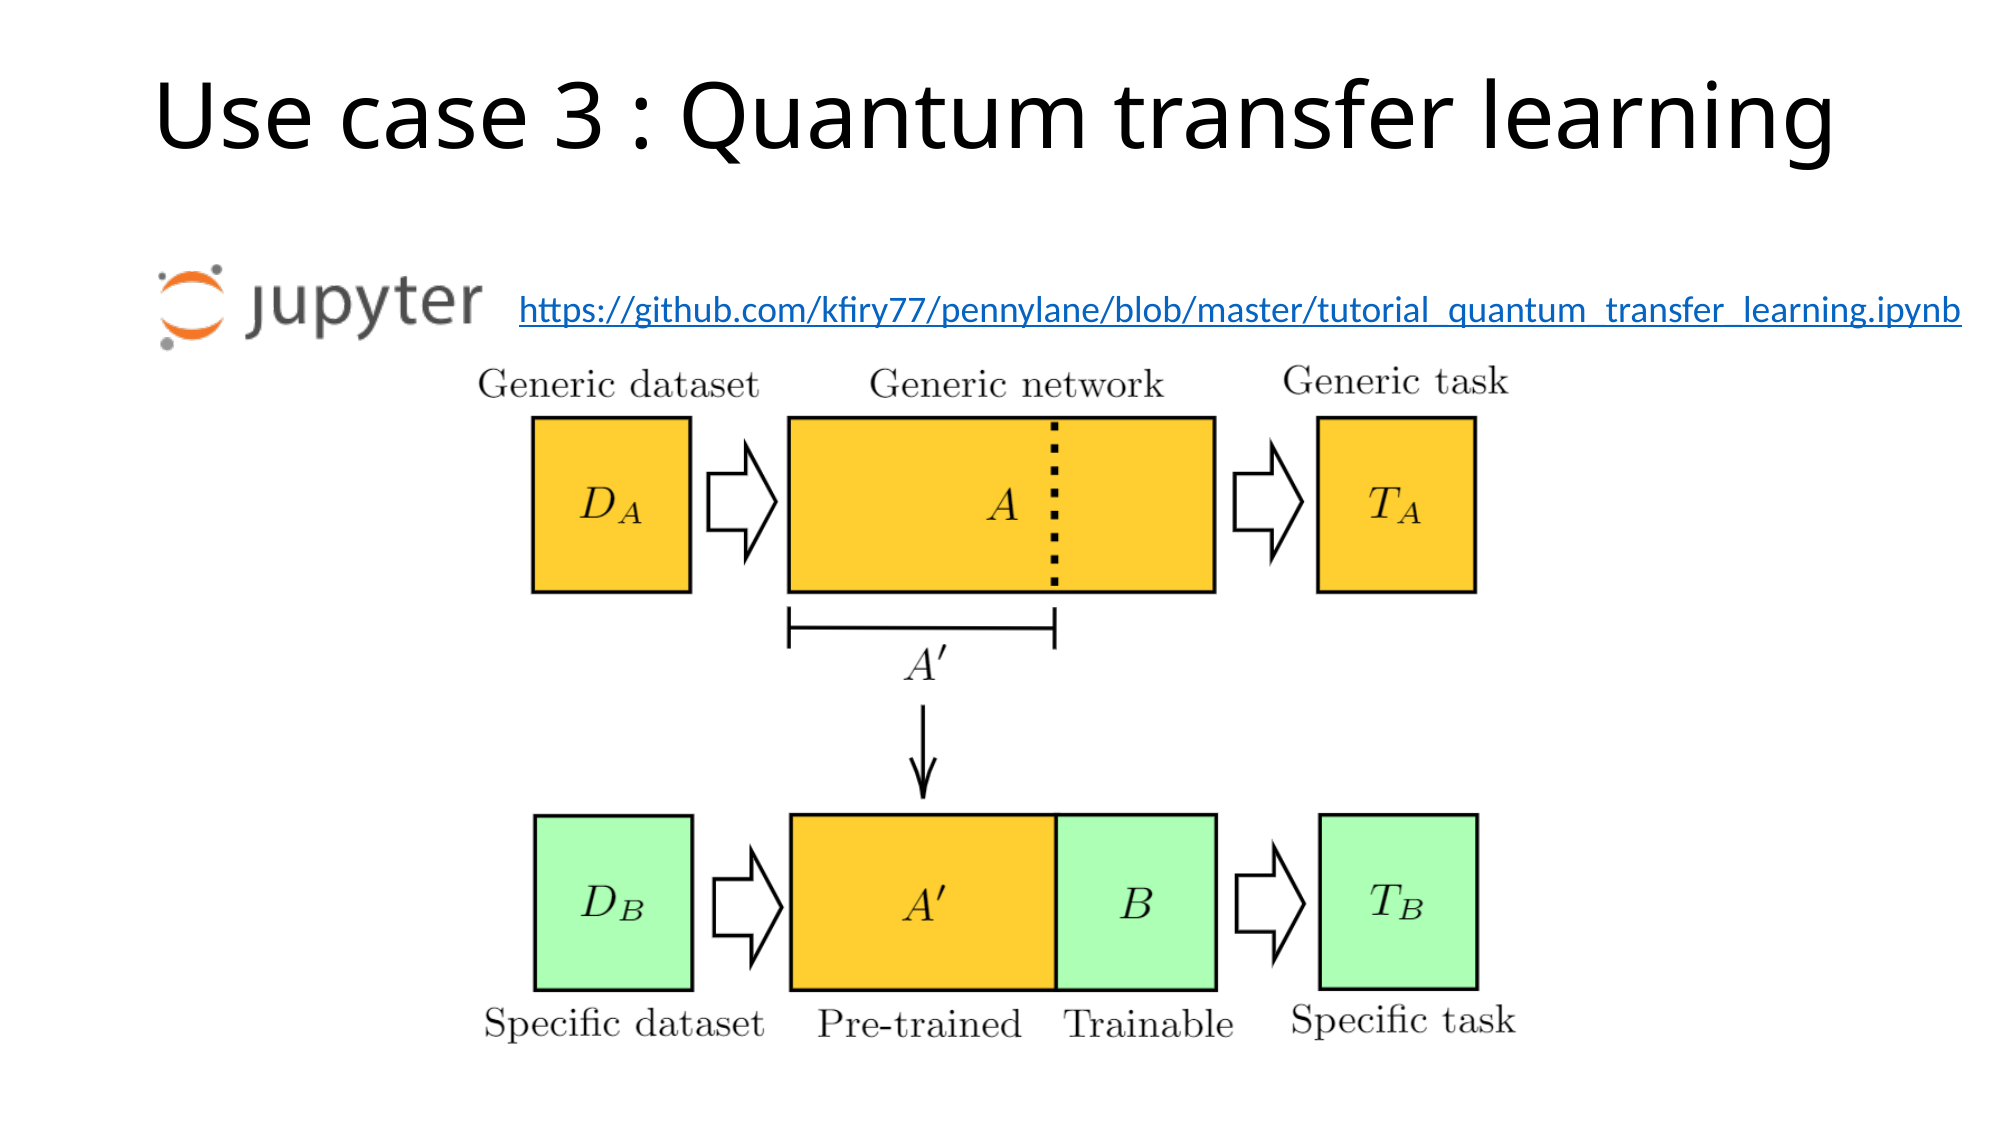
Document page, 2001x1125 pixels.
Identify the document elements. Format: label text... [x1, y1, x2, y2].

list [460, 351, 1540, 1066]
title Use case 3 : Quantum transfer learning [137, 59, 1863, 278]
picture [158, 264, 484, 352]
text_box https://github.com/kfiry77/pennylane/blob/master/tutorial_quantum_transfer_learning.ipynb [504, 277, 1994, 338]
